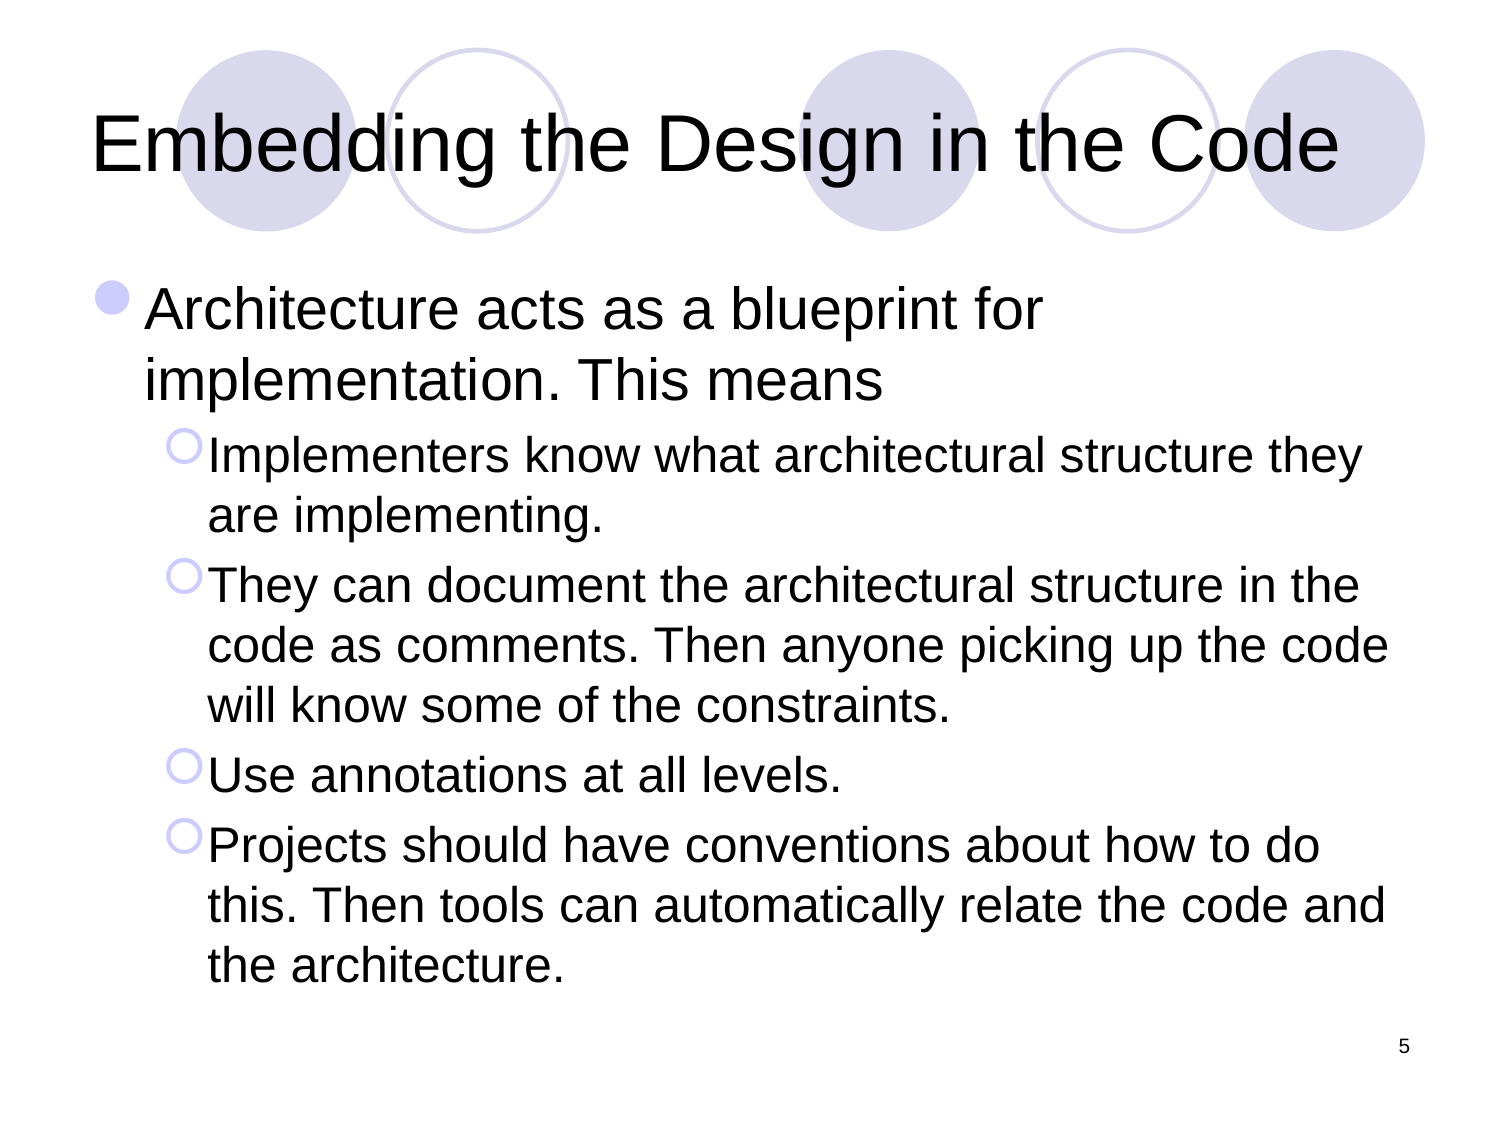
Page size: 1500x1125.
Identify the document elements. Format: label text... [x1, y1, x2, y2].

slide_number 5 [1074, 1025, 1425, 1100]
title Embedding the Design in the Code [75, 45, 1425, 233]
list Architecture acts as a blueprint for implementation. This means Implementers know what architectural structure they are implementing. They can document the architectural structure in the code as comments. Then anyone picking up the code will know some of the constraints. Use annotations at all levels. Projects should have conventions about how to do this. Then tools can automatically relate the code and the architecture. [75, 262, 1425, 1006]
